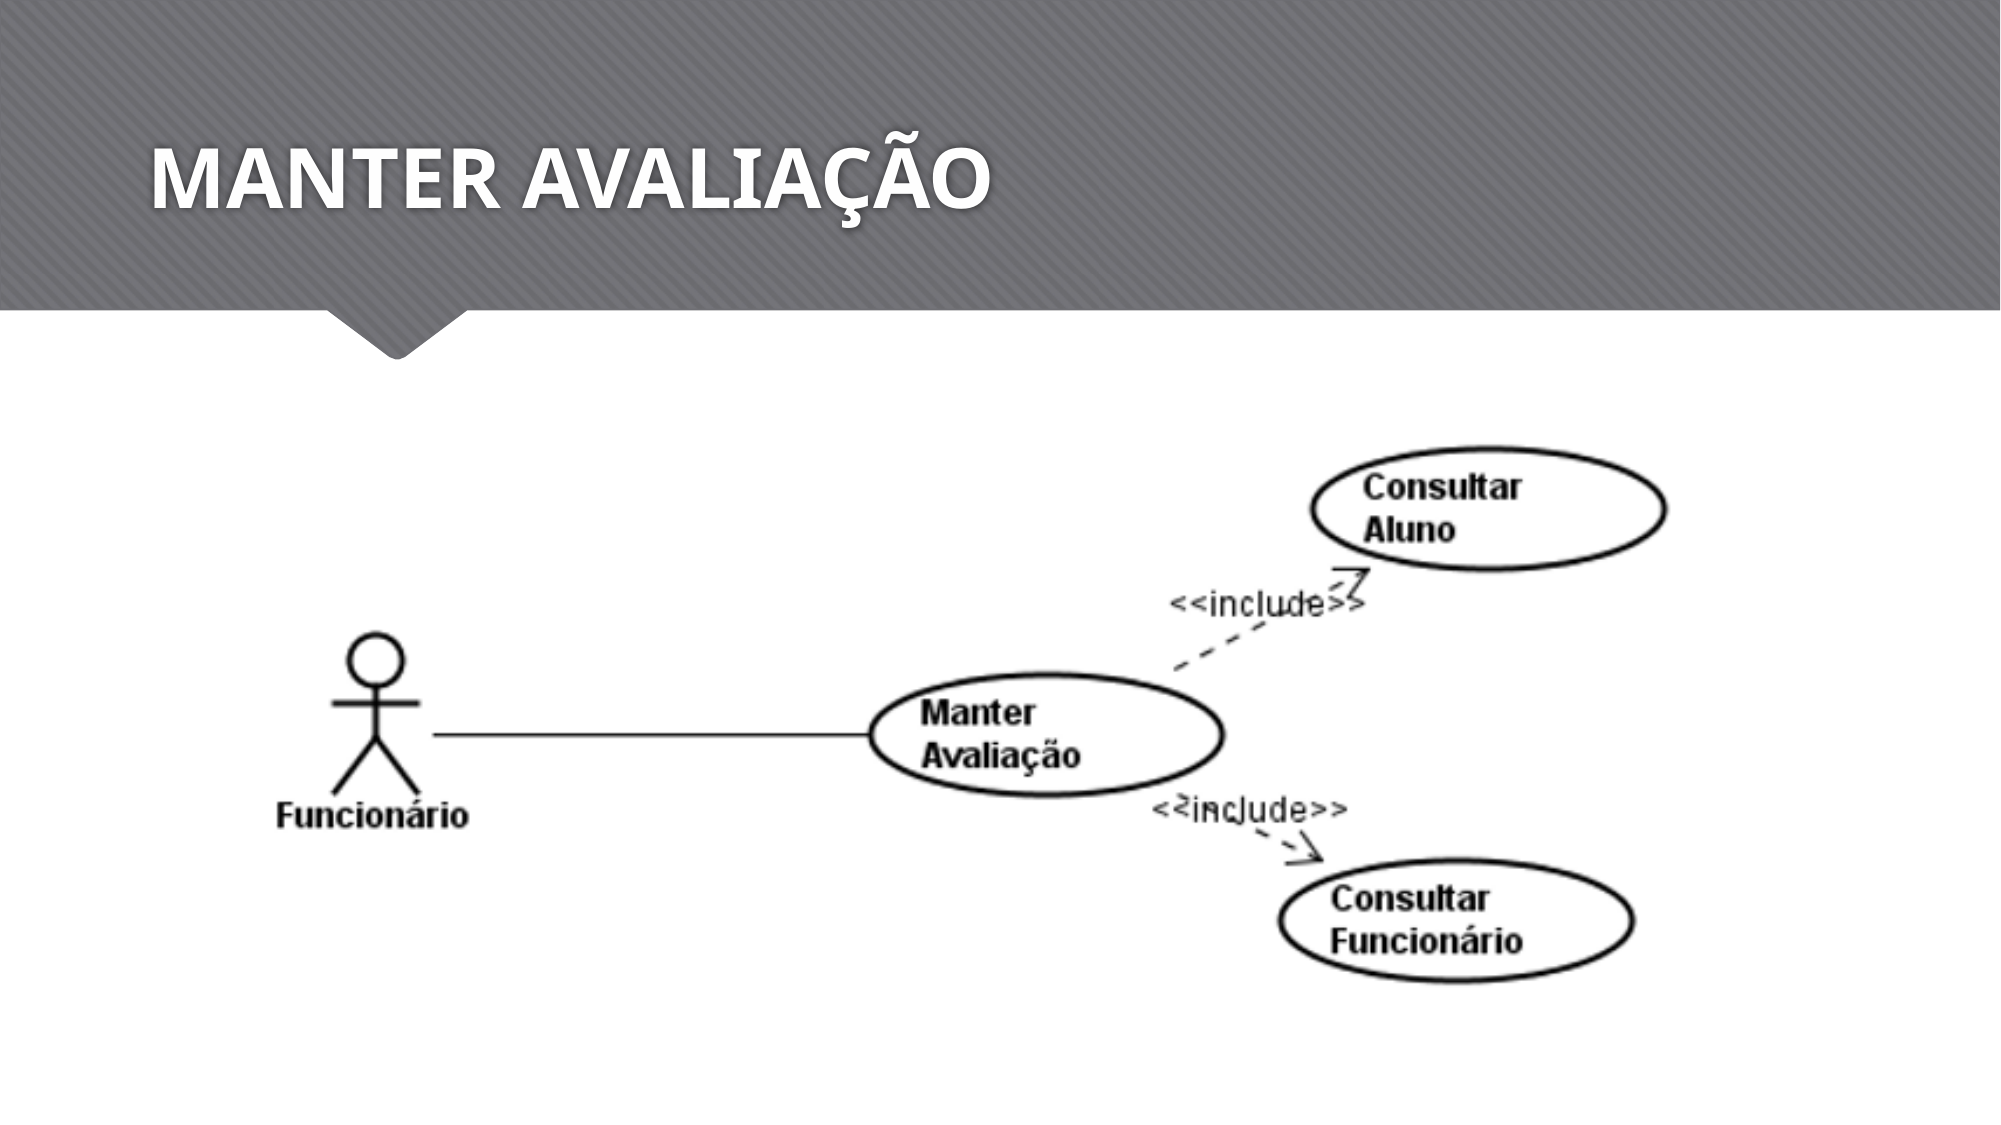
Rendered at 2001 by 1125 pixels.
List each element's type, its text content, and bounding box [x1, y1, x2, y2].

picture [216, 418, 1784, 1052]
title Manter Avaliação [132, 73, 1868, 233]
